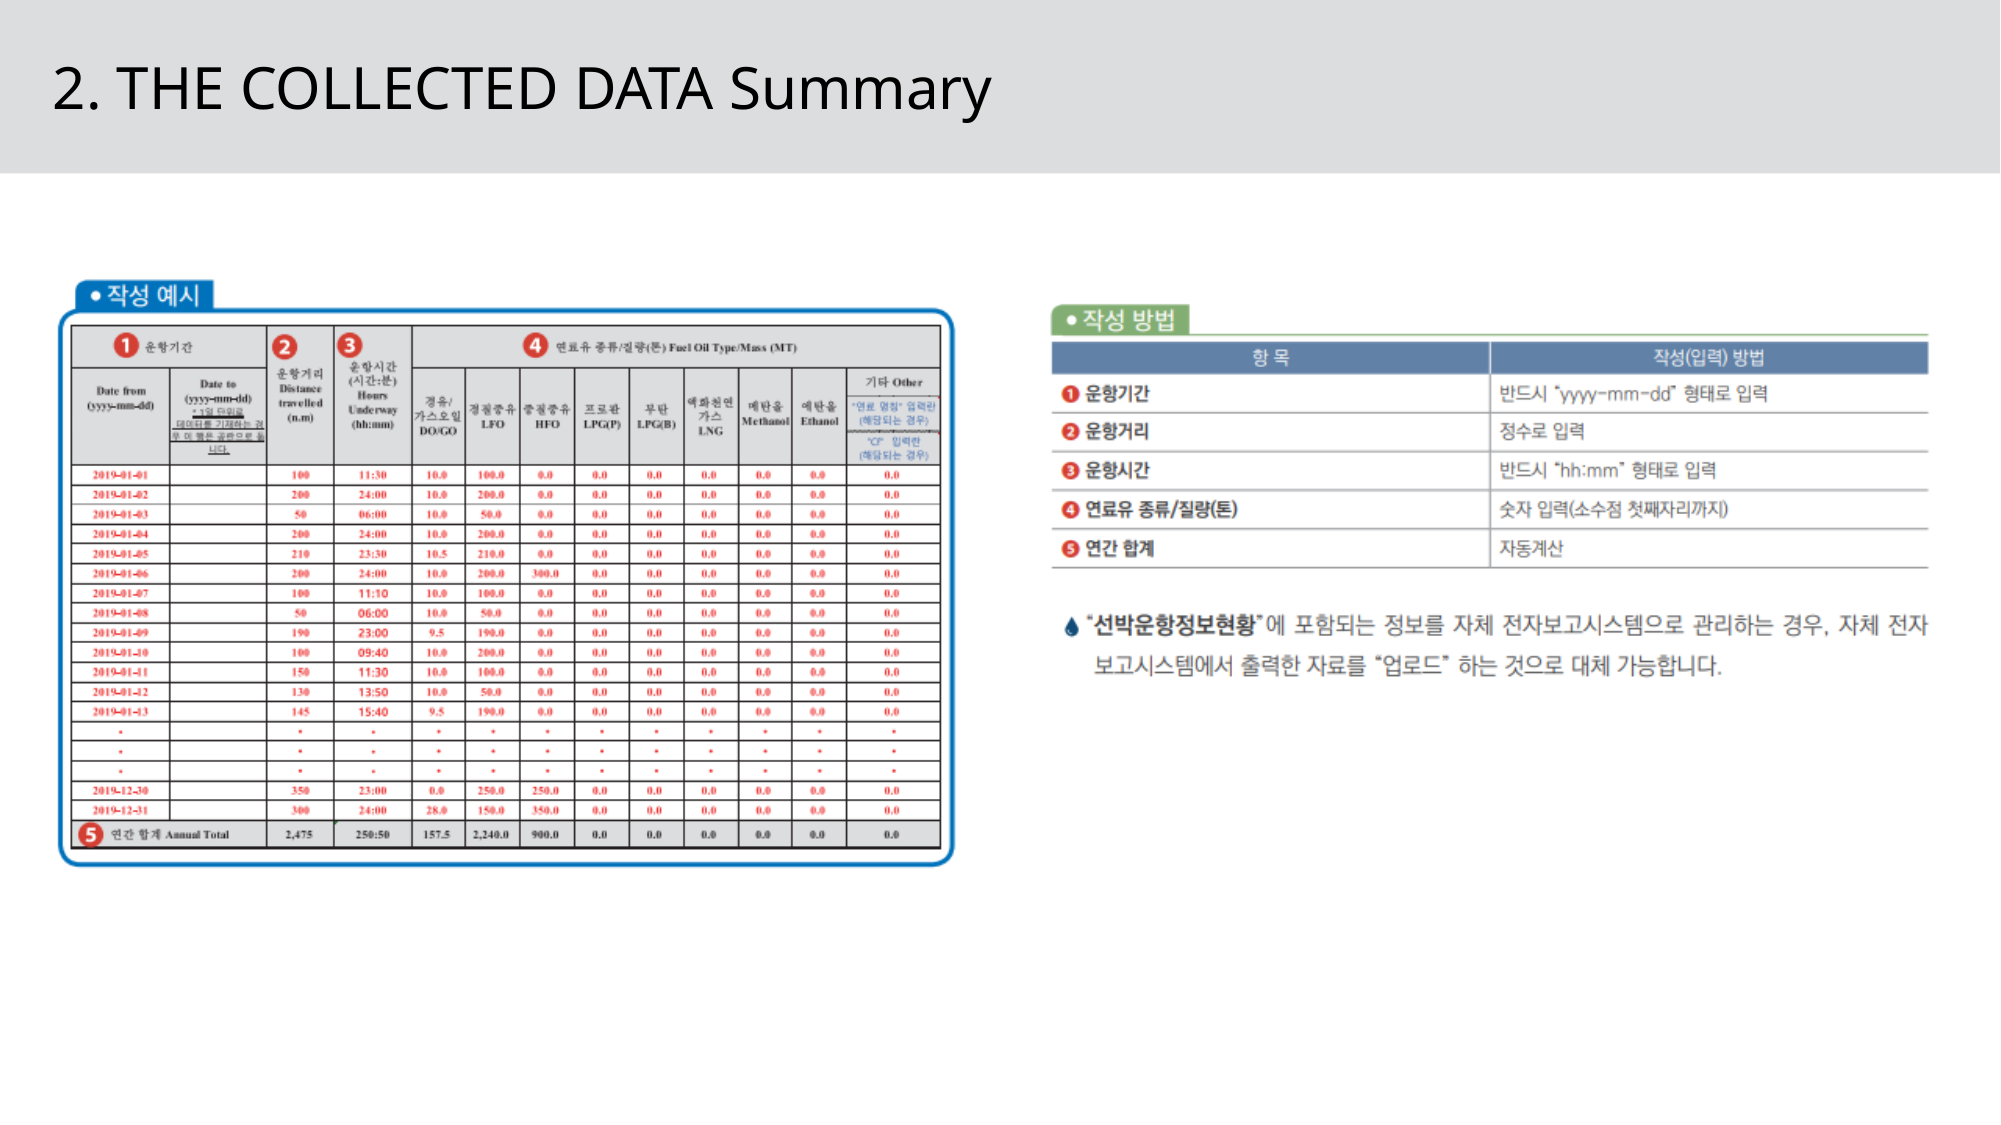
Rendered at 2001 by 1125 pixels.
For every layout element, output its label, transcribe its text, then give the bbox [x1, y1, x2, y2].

text_box 2. THE COLLECTED DATA Summary [38, 43, 1071, 129]
picture [1032, 281, 1951, 722]
text_box [0, 0, 2000, 174]
picture [38, 264, 968, 892]
